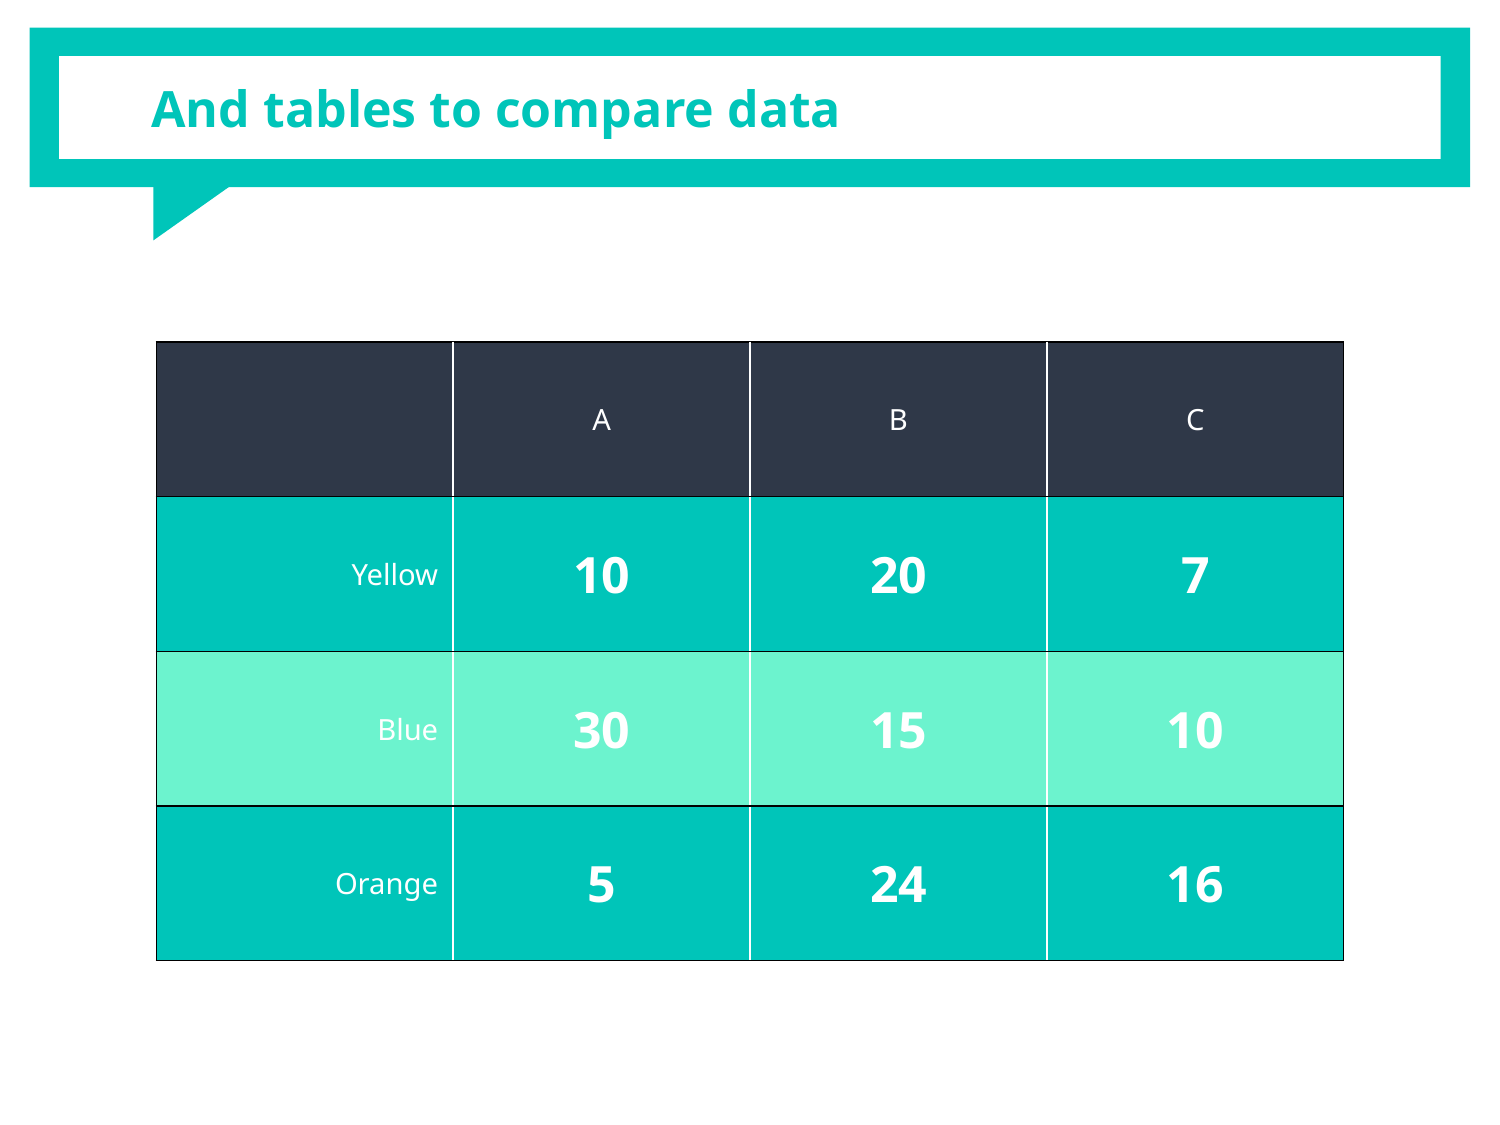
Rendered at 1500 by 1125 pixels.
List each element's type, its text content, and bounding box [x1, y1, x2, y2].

table_cell 16 [1048, 807, 1343, 960]
table_cell Blue [157, 652, 452, 805]
title And tables to compare data [136, 27, 1441, 188]
table_header [157, 343, 452, 496]
table_cell 30 [454, 652, 749, 805]
table_cell 7 [1048, 497, 1343, 651]
table_cell 20 [751, 497, 1046, 651]
table_cell Orange [157, 807, 452, 960]
table_cell 5 [454, 807, 749, 960]
table_cell 10 [454, 497, 749, 651]
table_cell 10 [1048, 652, 1343, 805]
table_cell 15 [751, 652, 1046, 805]
table_header B [751, 343, 1046, 496]
table_cell 24 [751, 807, 1046, 960]
table_cell Yellow [157, 497, 452, 651]
table_header A [454, 343, 749, 496]
table_header C [1048, 343, 1343, 496]
